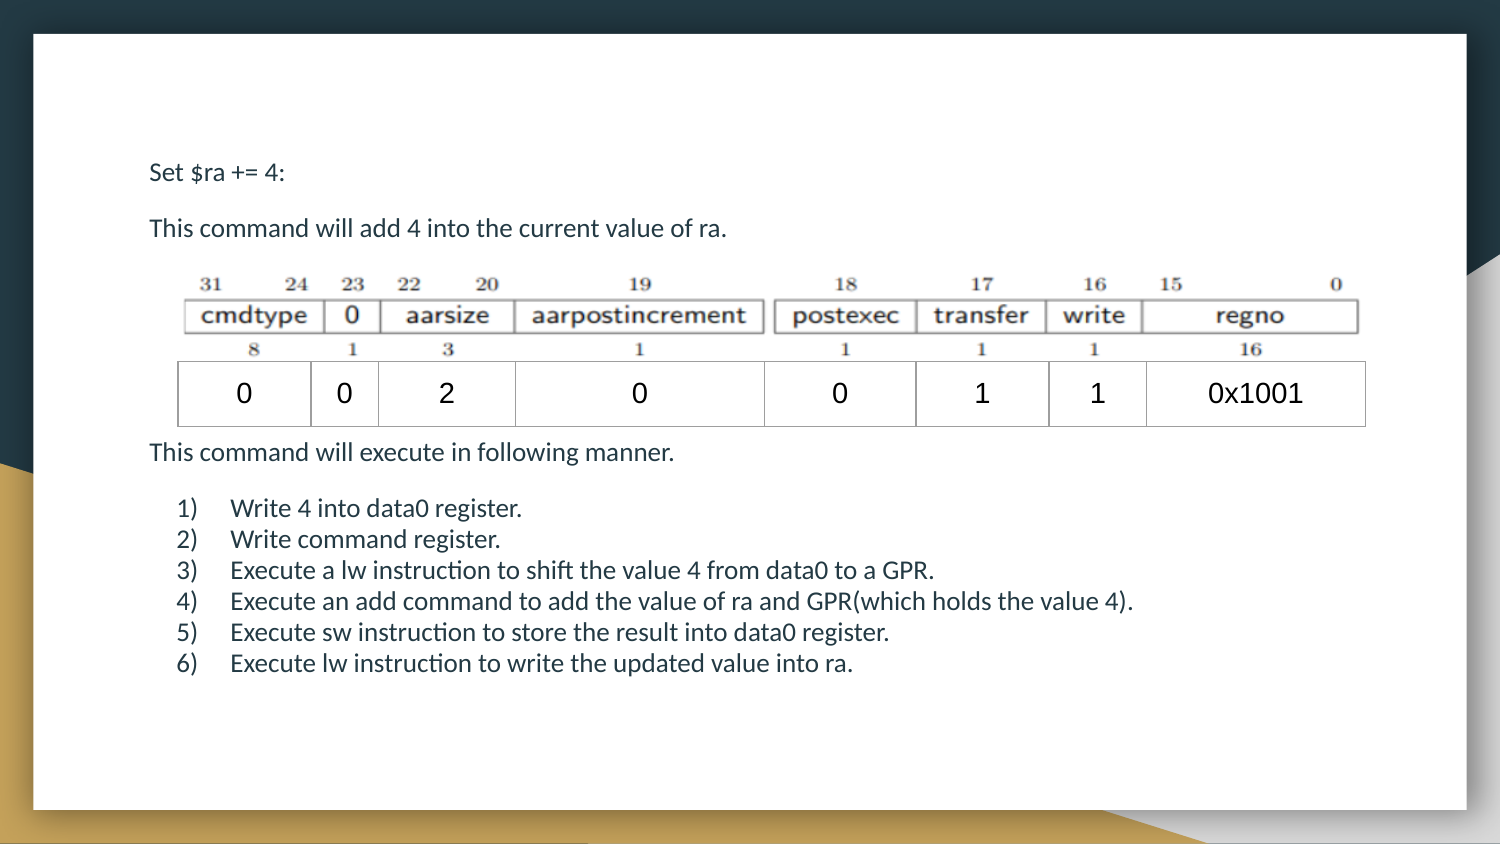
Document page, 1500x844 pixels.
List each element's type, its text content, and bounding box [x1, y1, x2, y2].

table_header 1 [1050, 369, 1146, 426]
table_header 0 [312, 369, 378, 426]
table_header 2 [379, 369, 515, 426]
table_header 0x1001 [1147, 367, 1365, 426]
table_header 0 [516, 369, 764, 426]
list Set $ra += 4: This command will add 4 into the current value of ra. This command will execute in following manner. Write 4 into data0 register. Write command register. Execute a lw instruction to shift the value 4 from data0 to a GPR. Execute an add command to add the value of ra and GPR(which holds the value 4). Execute sw instruction to store the result into data0 register. Execute lw instruction to write the updated value into ra. [134, 142, 1366, 729]
table_header 0 [179, 368, 310, 426]
table_header 0 [765, 369, 915, 426]
picture [177, 272, 1366, 362]
table_header 1 [917, 369, 1048, 426]
